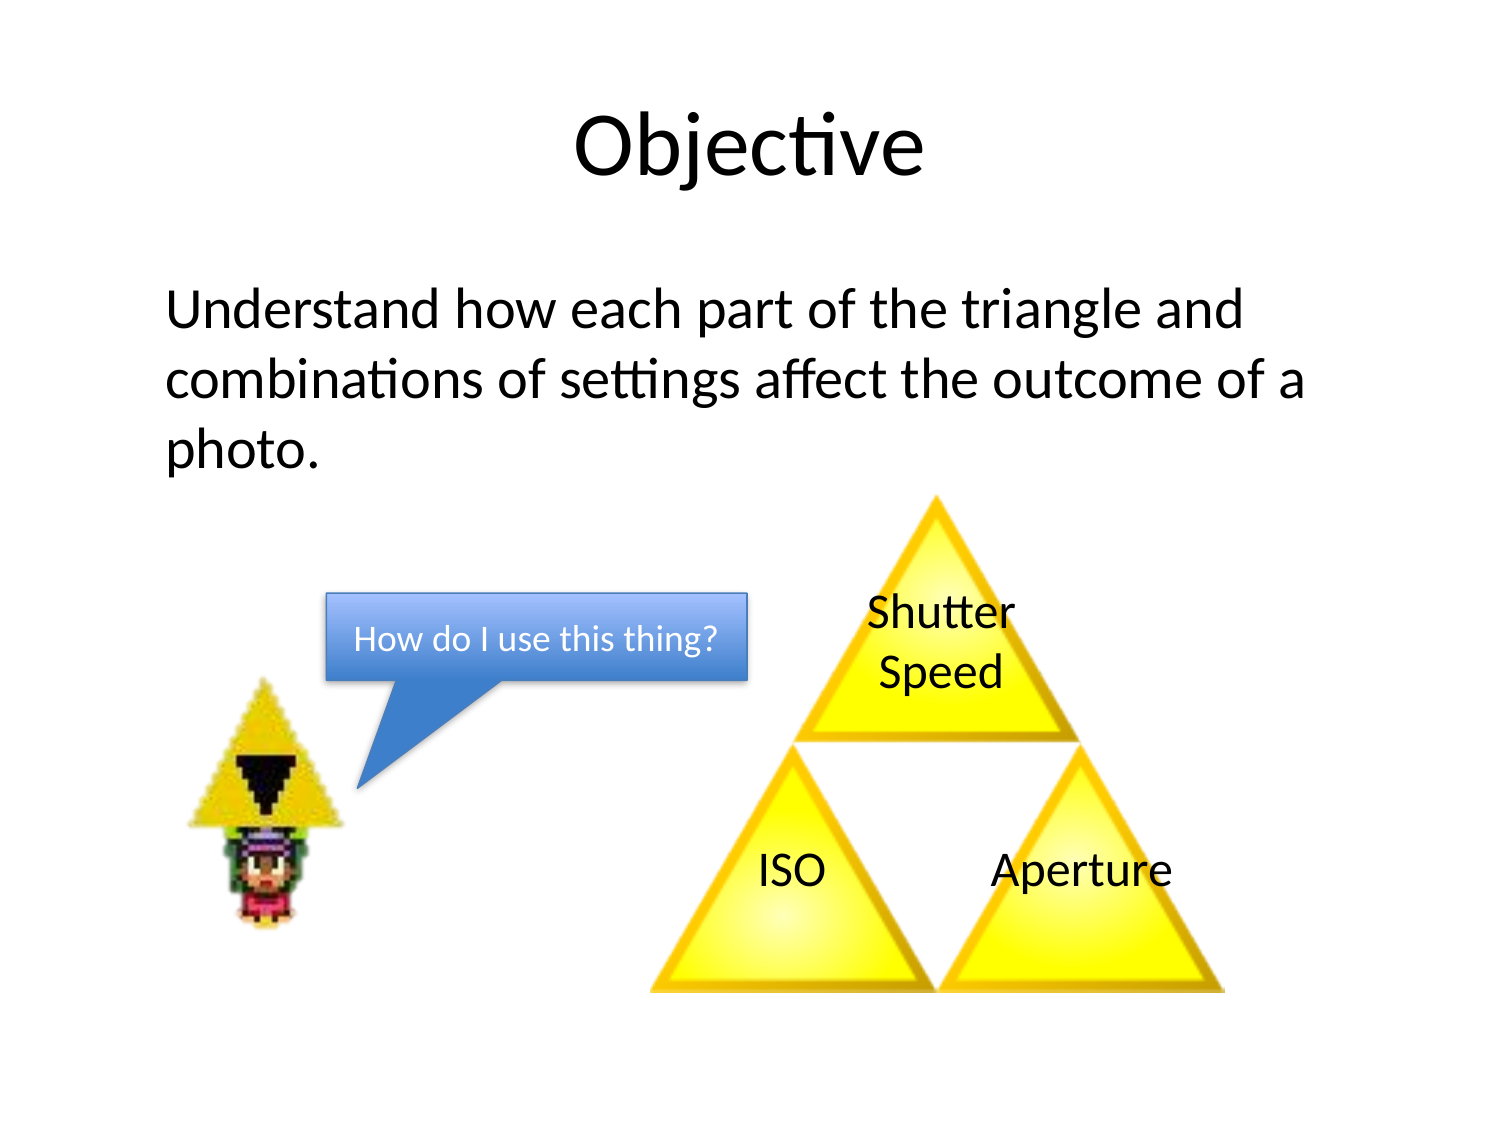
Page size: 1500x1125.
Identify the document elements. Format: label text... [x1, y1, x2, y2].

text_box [650, 494, 1226, 993]
list Understand how each part of the triangle and combinations of settings affect the outcome of a photo. [75, 262, 1425, 637]
picture [146, 661, 392, 954]
text_box How do I use this thing? [325, 592, 645, 760]
title Objective [75, 45, 1425, 233]
